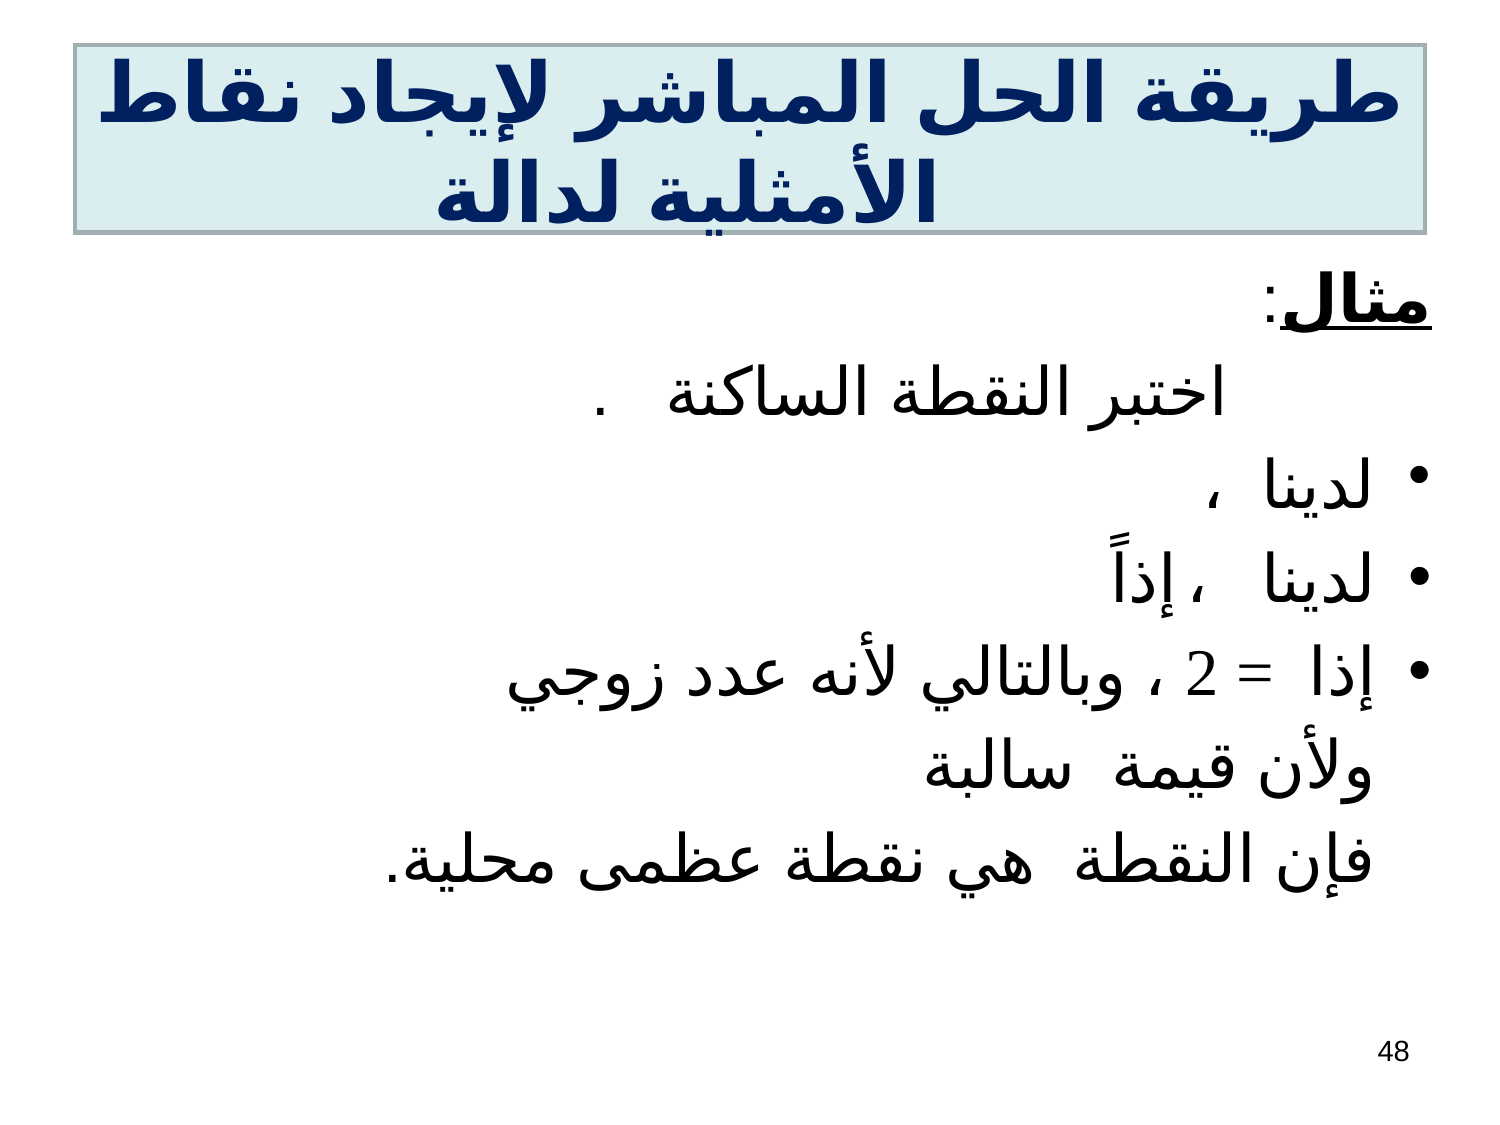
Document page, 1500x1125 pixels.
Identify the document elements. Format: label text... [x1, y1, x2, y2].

title طريقة الحل المباشر لإيجاد نقاط الأمثلية لدالة [73, 43, 1427, 235]
slide_number 48 [1074, 1024, 1426, 1103]
